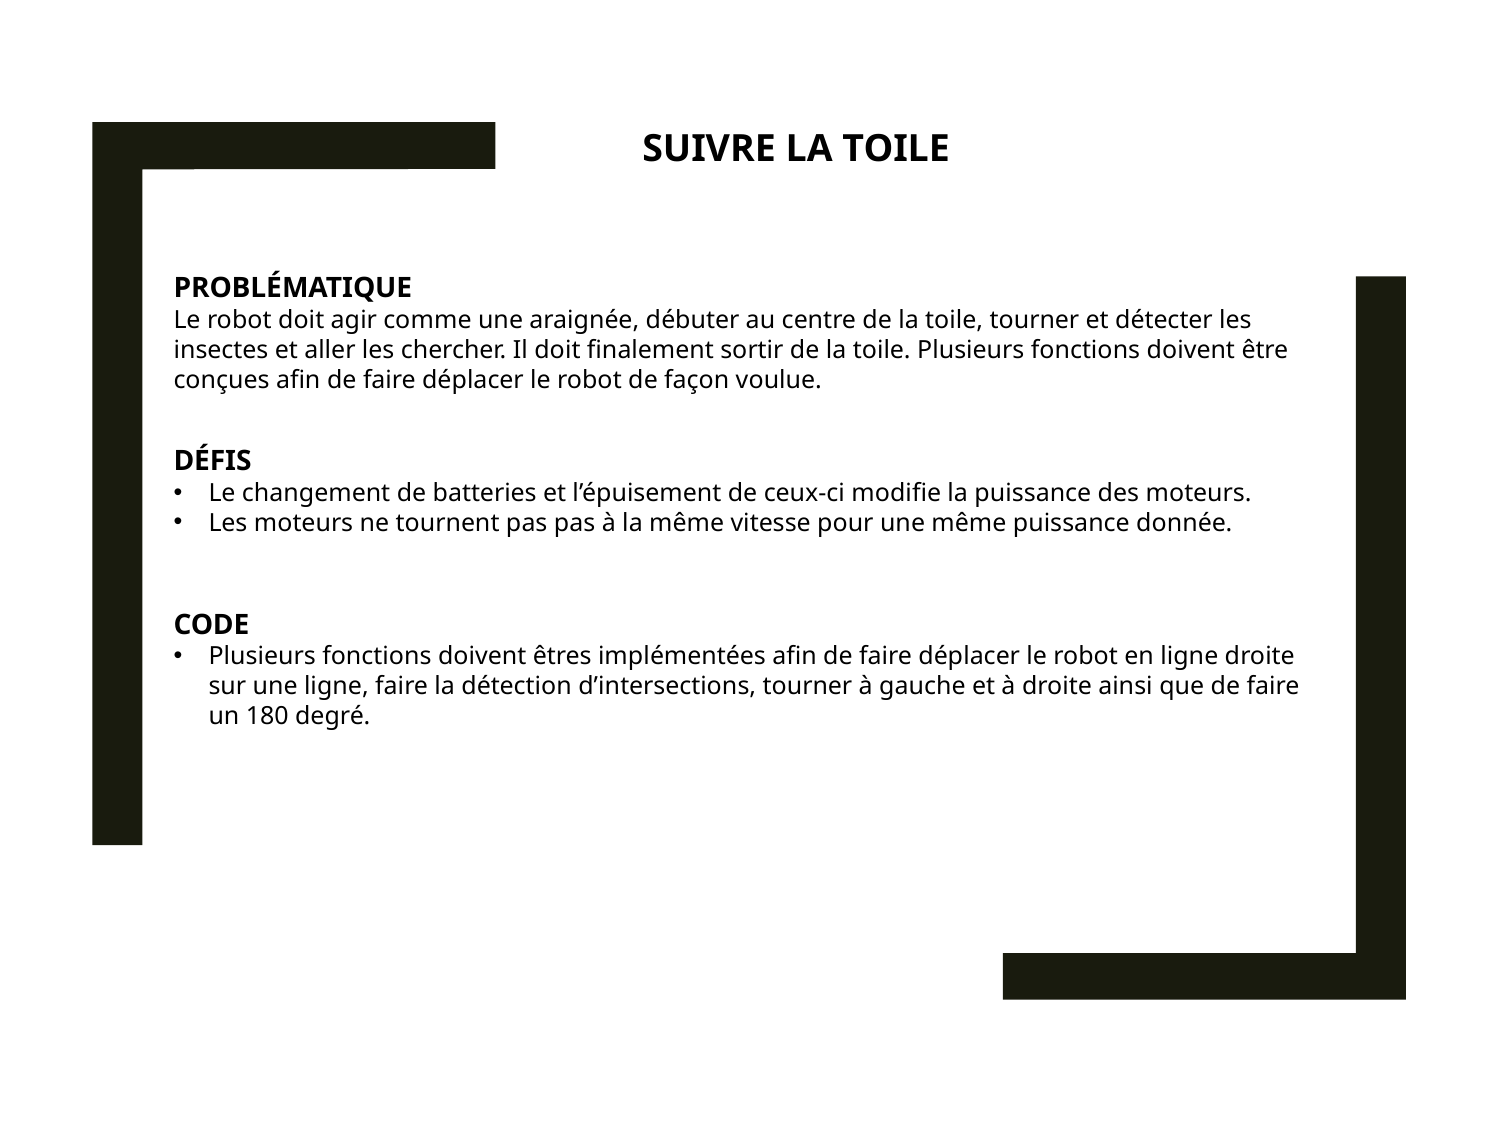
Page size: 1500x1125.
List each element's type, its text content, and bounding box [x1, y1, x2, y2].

text_box PROBLÉMATIQUE Le robot doit agir comme une araignée, débuter au centre de la toile, tourner et détecter les insectes et aller les chercher. Il doit finalement sortir de la toile. Plusieurs fonctions doivent être conçues afin de faire déplacer le robot de façon voulue. [162, 264, 1338, 369]
text_box DÉFIS Le changement de batteries et l’épuisement de ceux-ci modifie la puissance des moteurs. Les moteurs ne tournent pas pas à la même vitesse pour une même puissance donnée. [162, 437, 1338, 572]
text_box CODE Plusieurs fonctions doivent êtres implémentées afin de faire déplacer le robot en ligne droite sur une ligne, faire la détection d’intersections, tourner à gauche et à droite ainsi que de faire un 180 degré. [162, 600, 1338, 975]
text_box SUIVRE LA TOILE [631, 118, 1404, 175]
